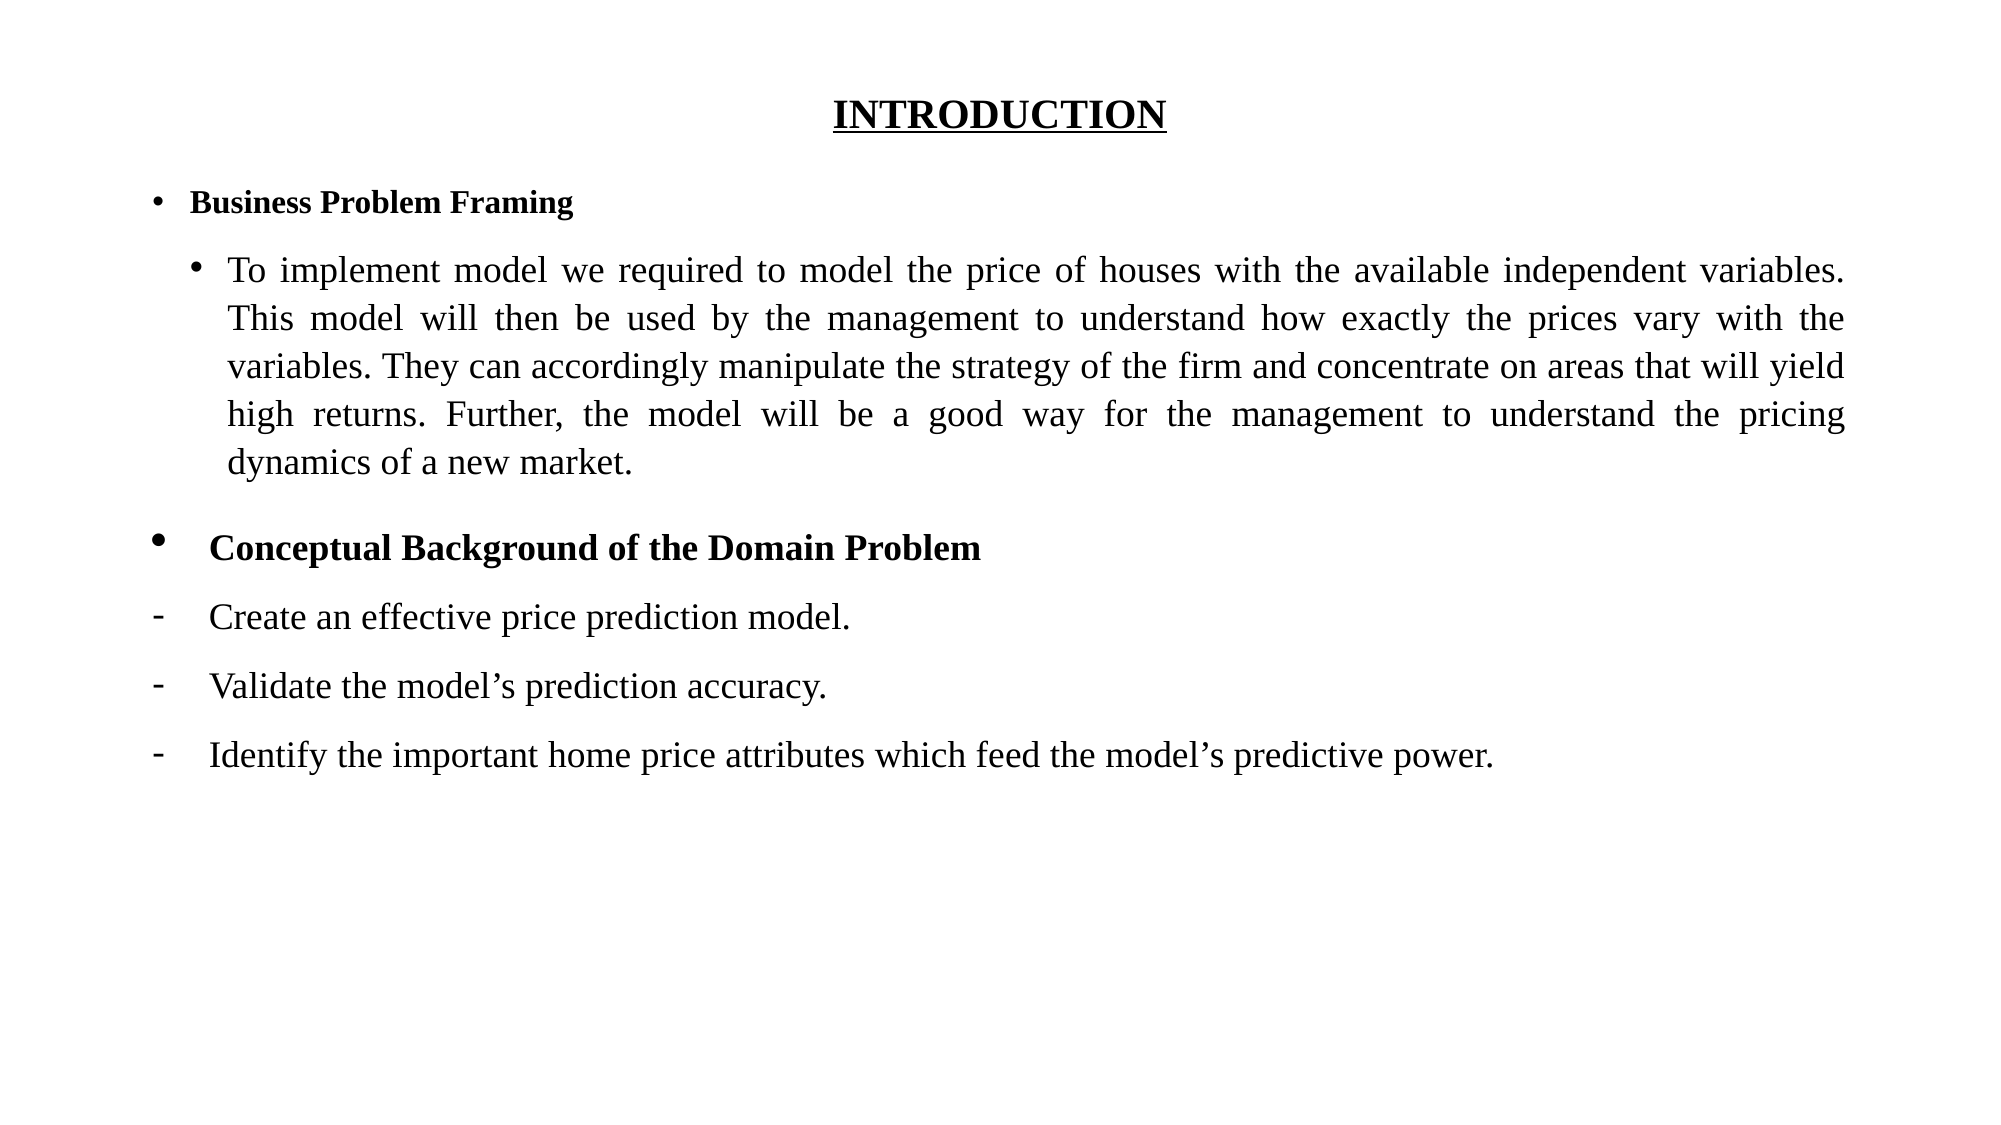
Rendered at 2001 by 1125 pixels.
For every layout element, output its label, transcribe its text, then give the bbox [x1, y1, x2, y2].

list Business Problem Framing To implement model we required to model the price of houses with the available independent variables. This model will then be used by the management to understand how exactly the prices vary with the variables. They can accordingly manipulate the strategy of the firm and concentrate on areas that will yield high returns. Further, the model will be a good way for the management to understand the pricing dynamics of a new market. Conceptual Background of the Domain Problem Create an effective price prediction model. Validate the model’s prediction accuracy. Identify the important home price attributes which feed the model’s predictive power. [137, 170, 1863, 965]
title INTRODUCTION [137, 59, 1863, 170]
